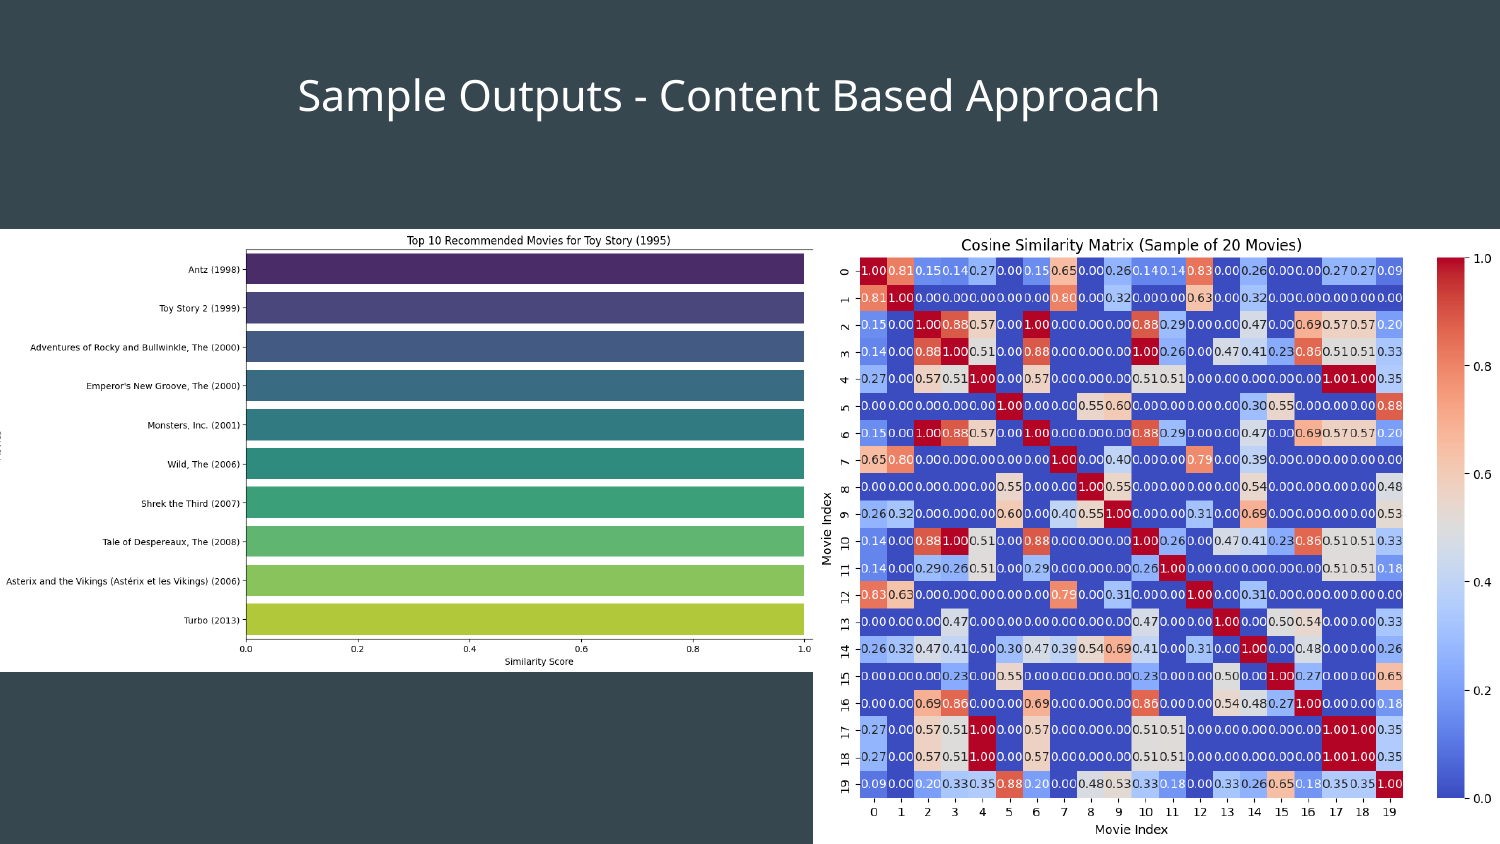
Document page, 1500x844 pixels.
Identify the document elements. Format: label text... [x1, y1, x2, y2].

title Sample Outputs - Content Based Approach [282, 53, 1218, 148]
picture [0, 229, 1500, 844]
